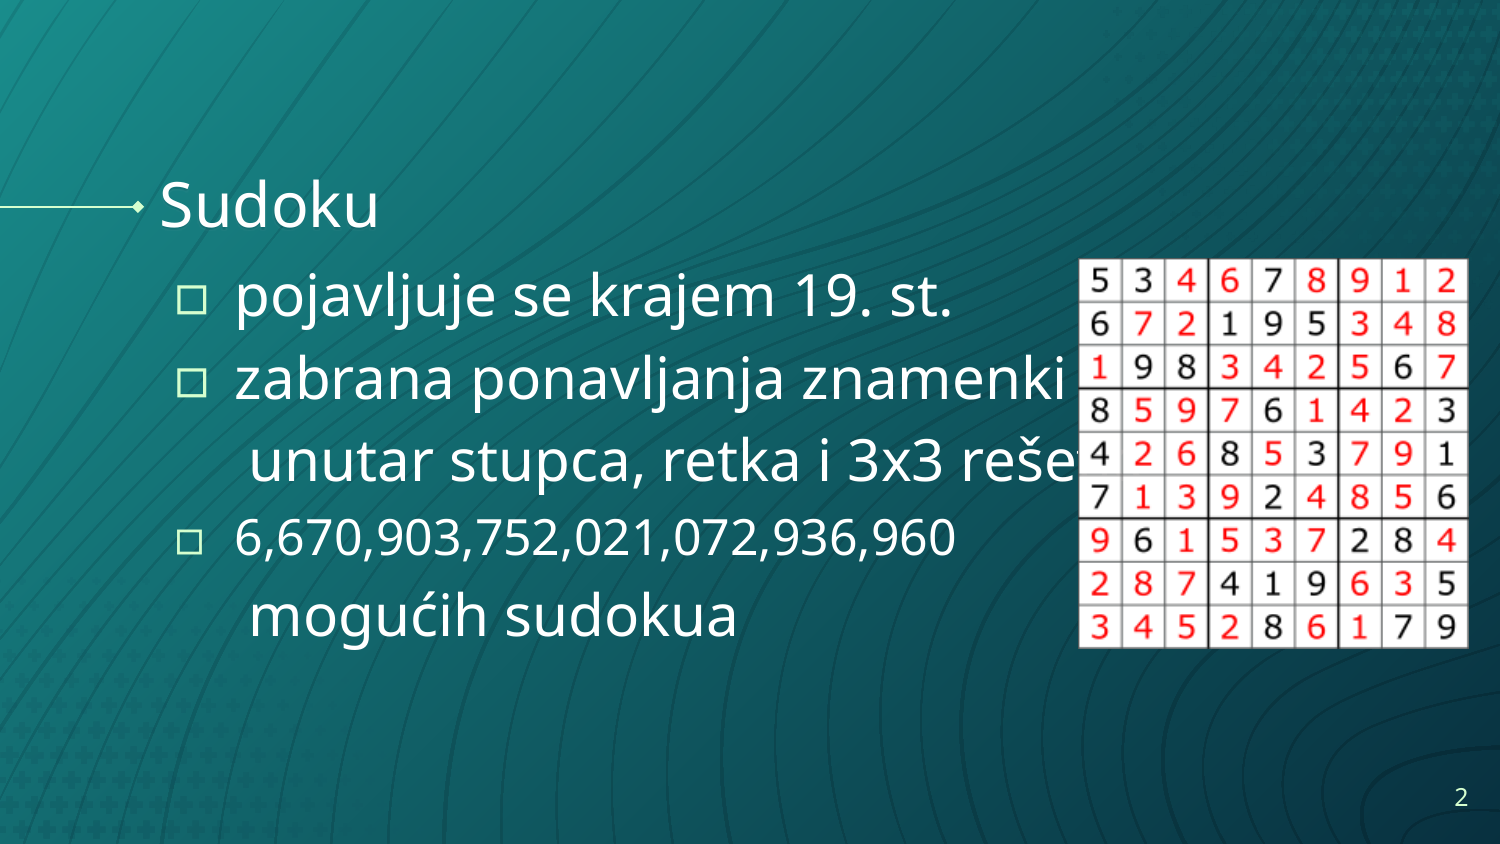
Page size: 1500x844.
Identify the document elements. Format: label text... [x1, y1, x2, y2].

title Sudoku [159, 174, 1340, 240]
picture [1077, 258, 1469, 650]
slide_number 2 [1378, 766, 1469, 832]
list pojavljuje se krajem 19. st. zabrana ponavljanja znamenki unutar stupca, retka i 3x3 rešetke 6,670,903,752,021,072,936,960 mogućih sudokua [159, 258, 1340, 702]
